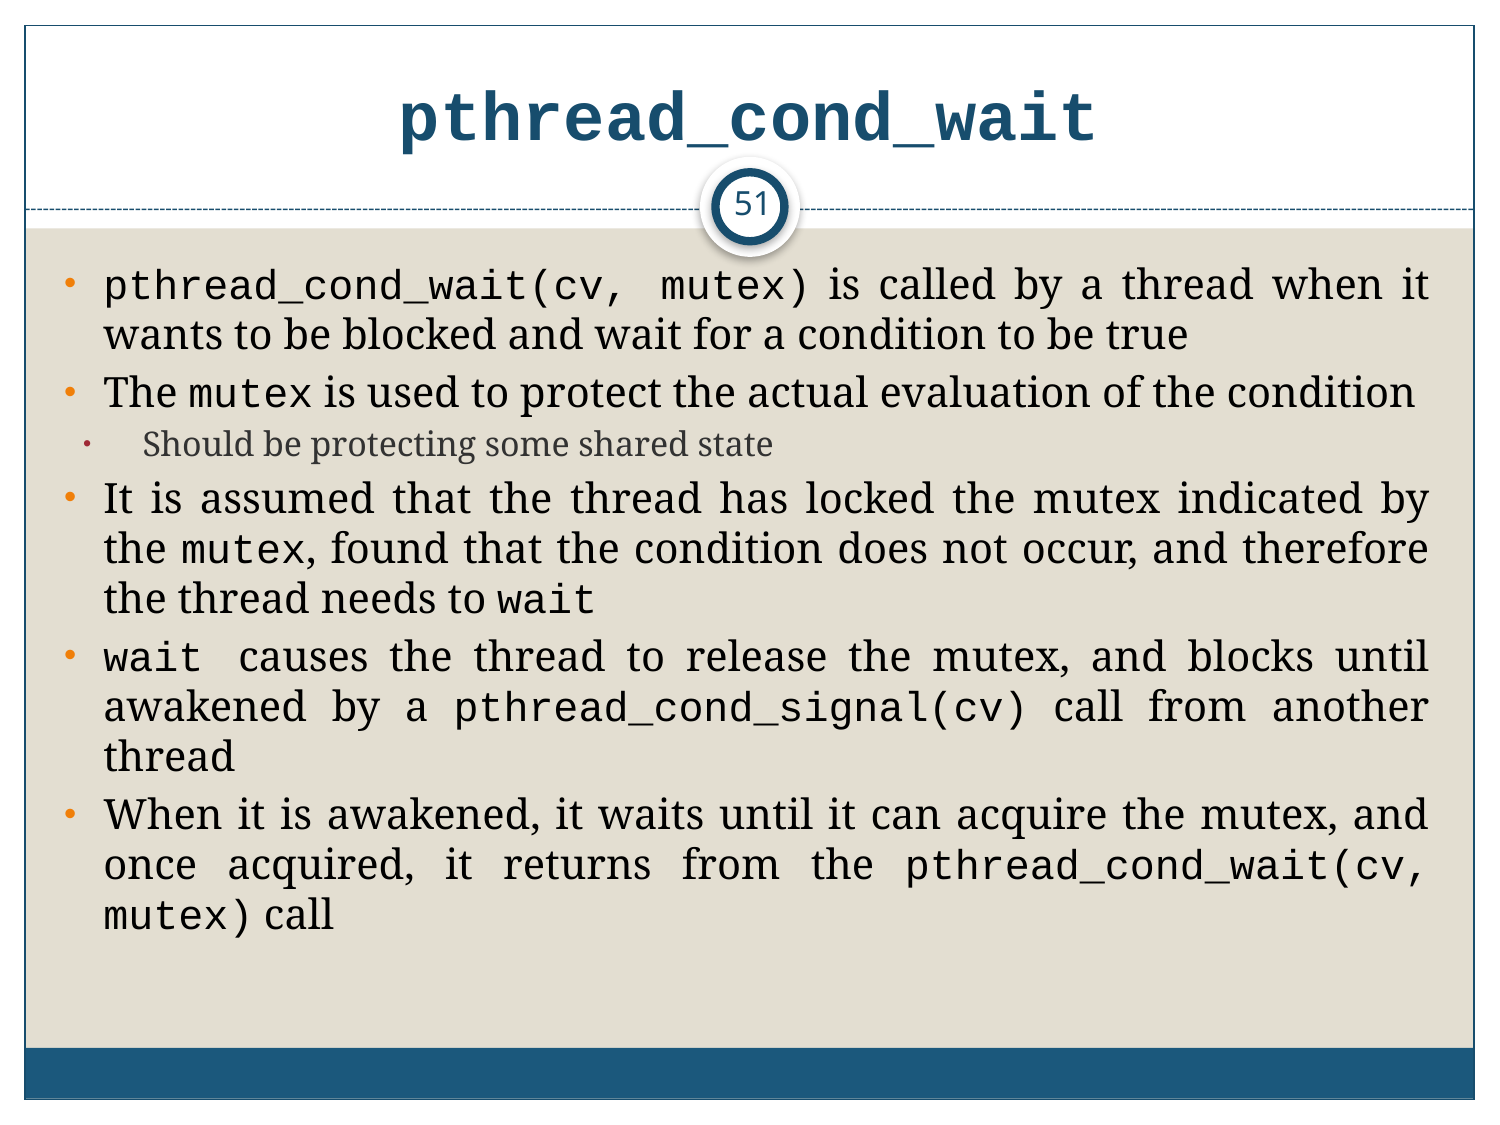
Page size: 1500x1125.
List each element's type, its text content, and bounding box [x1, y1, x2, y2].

slide_number 51 [715, 168, 791, 241]
list pthread_cond_wait(cv, mutex) is called by a thread when it wants to be blocked and wait for a condition to be true The mutex is used to protect the actual evaluation of the condition Should be protecting some shared state It is assumed that the thread has locked the mutex indicated by the mutex, found that the condition does not occur, and therefore the thread needs to wait wait causes the thread to release the mutex, and blocks until awakened by a pthread_cond_signal(cv) call from another thread When it is awakened, it waits until it can acquire the mutex, and once acquired, it returns from the pthread_cond_wait(cv, mutex) call [49, 250, 1445, 1001]
title pthread_cond_wait [49, 37, 1450, 162]
